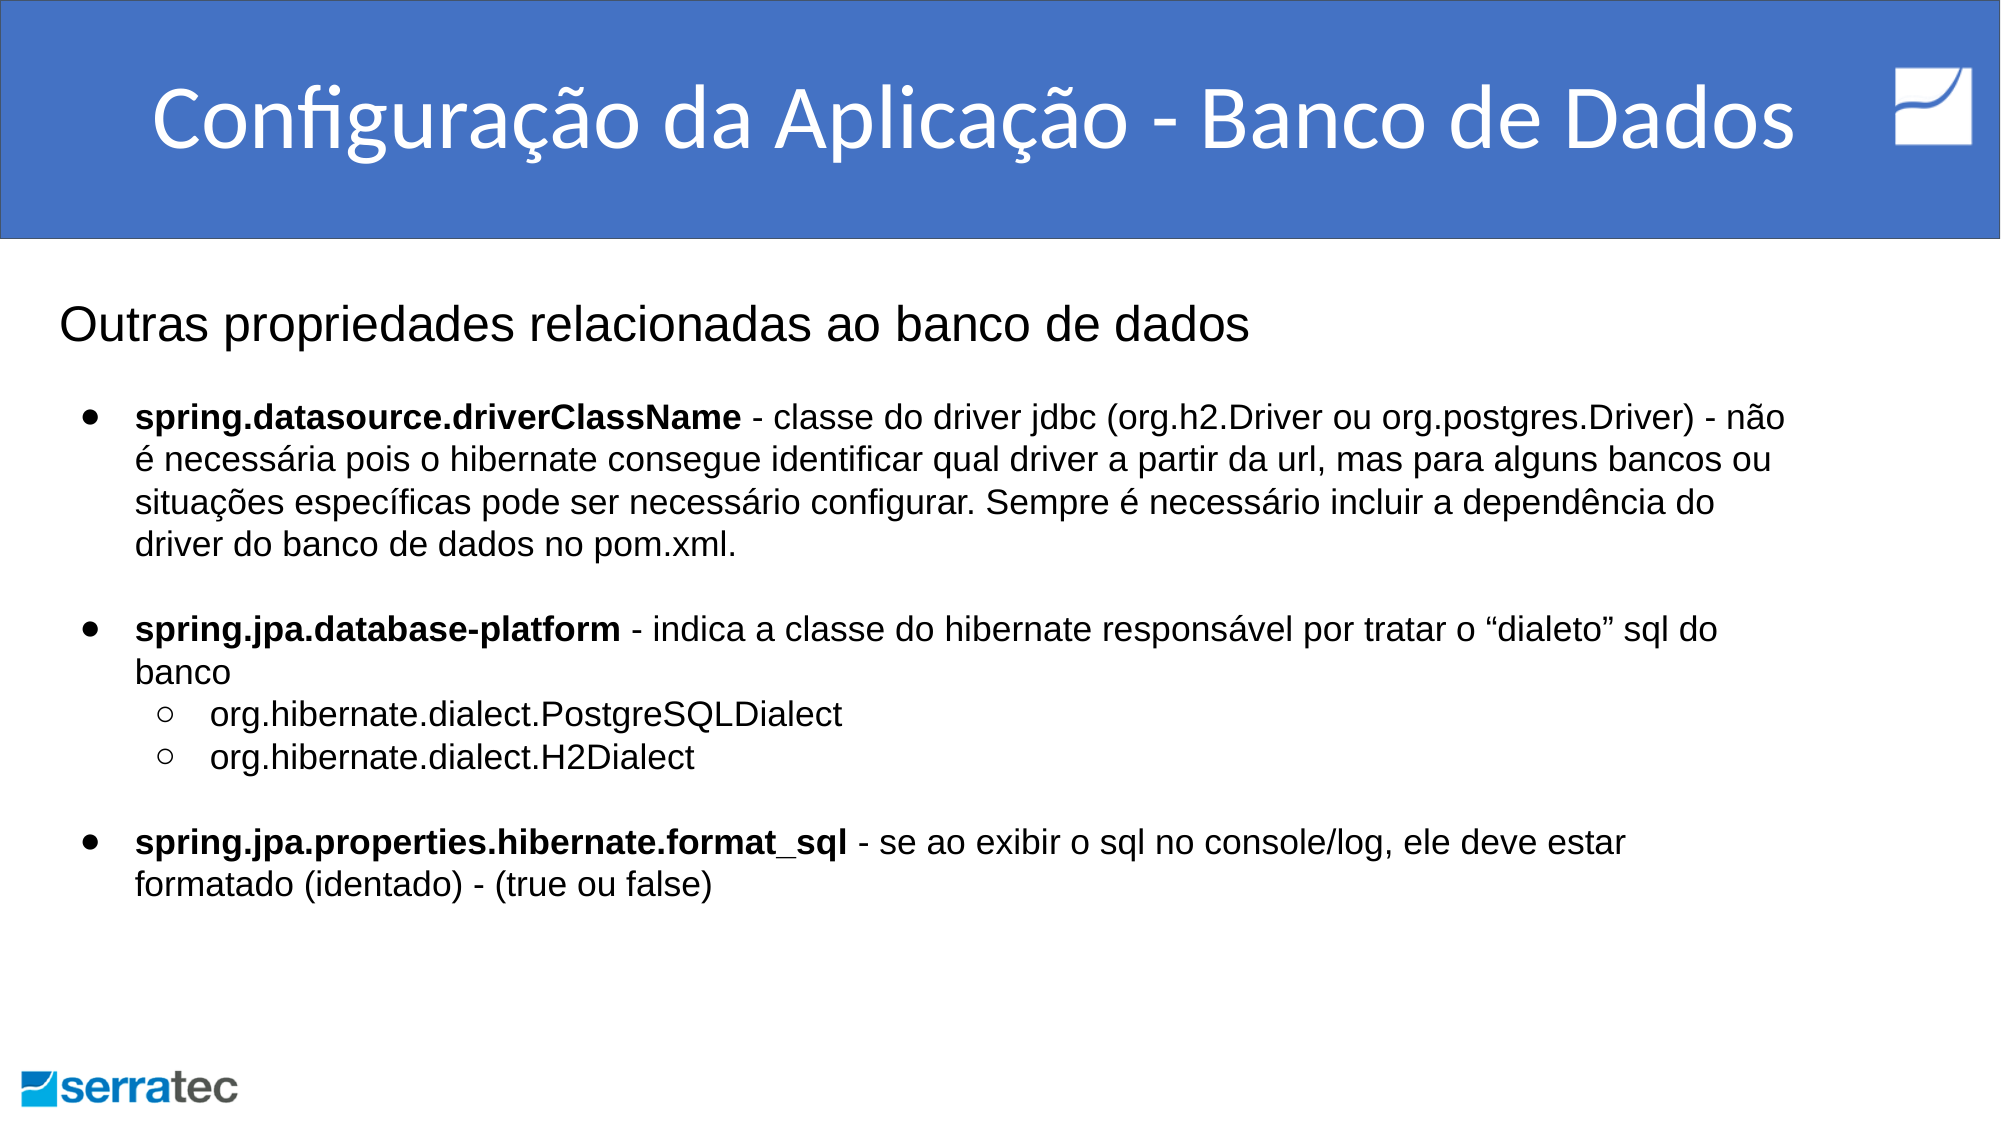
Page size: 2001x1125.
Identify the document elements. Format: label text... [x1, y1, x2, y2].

title Configuração da Aplicação - Banco de Dados [137, 9, 1863, 228]
picture [14, 1064, 247, 1113]
picture [1895, 65, 1976, 148]
text_box Outras propriedades relacionadas ao banco de dados spring.datasource.driverClassName - classe do driver jdbc (org.h2.Driver ou org.postgres.Driver) - não é necessária pois o hibernate consegue identificar qual driver a partir da url, mas para alguns bancos ou situações específicas pode ser necessário configurar. Sempre é necessário incluir a dependência do driver do banco de dados no pom.xml. spring.jpa.database-platform - indica a classe do hibernate responsável por tratar o “dialeto” sql do banco org.hibernate.dialect.PostgreSQLDialect org.hibernate.dialect.H2Dialect spring.jpa.properties.hibernate.format_sql - se ao exibir o sql no console/log, ele deve estar formatado (identado) - (true ou false) [44, 276, 1805, 972]
